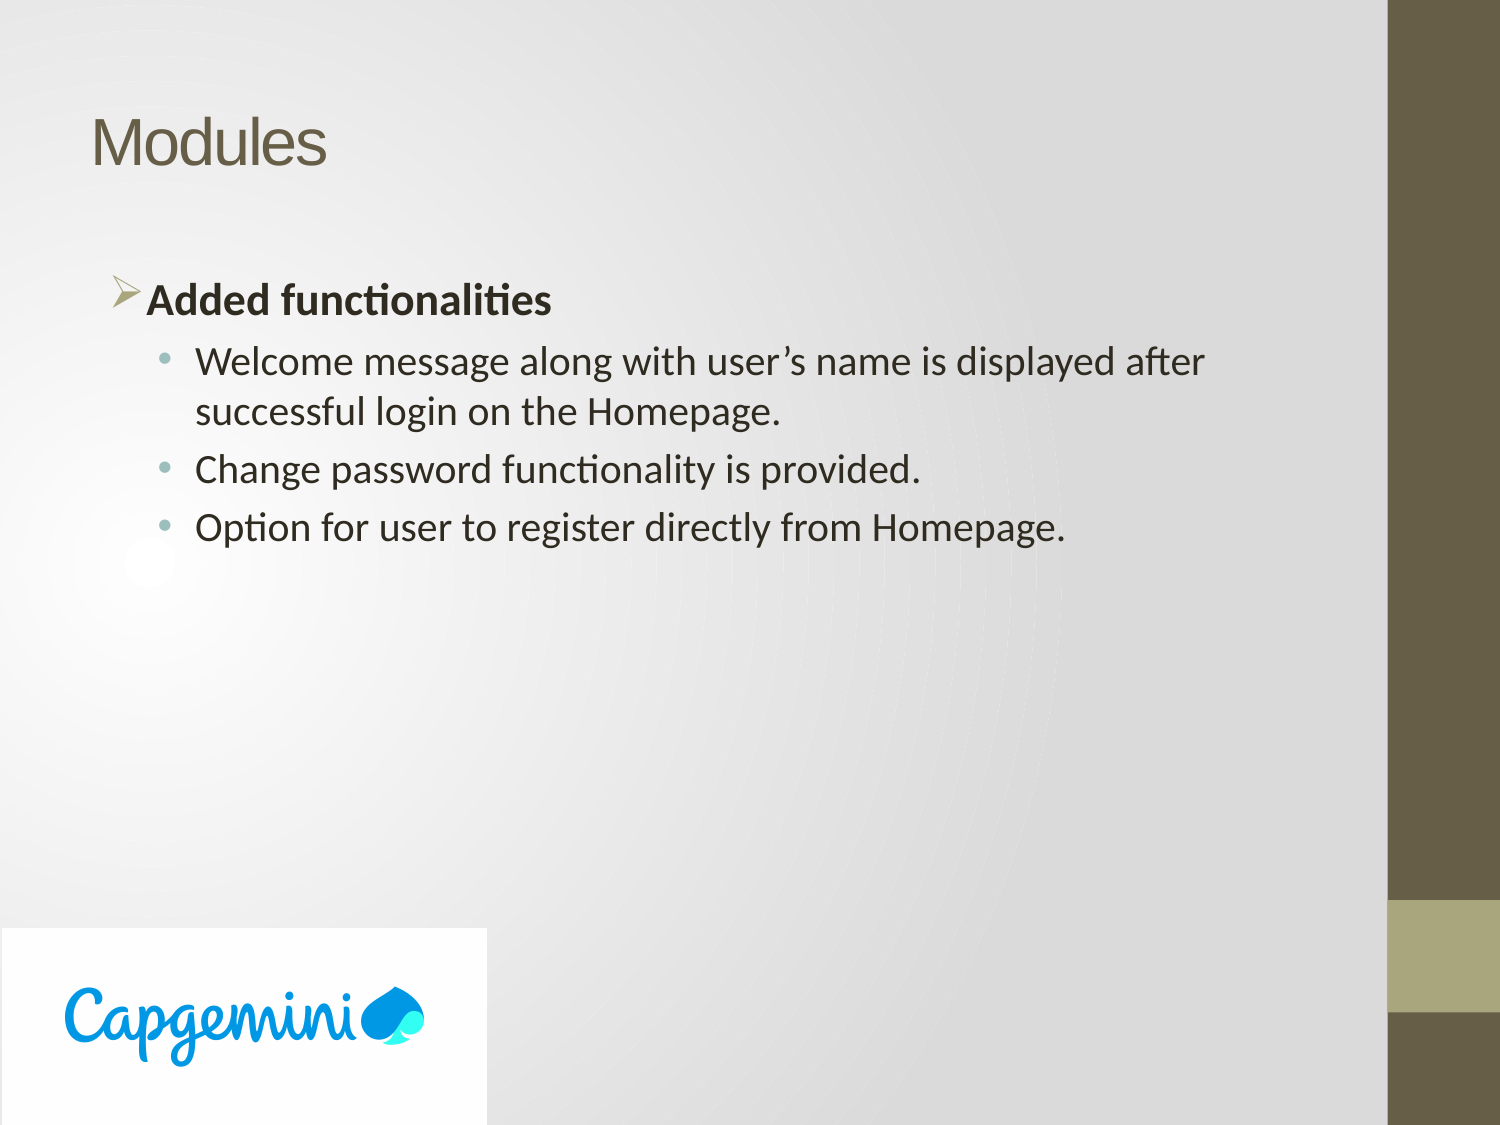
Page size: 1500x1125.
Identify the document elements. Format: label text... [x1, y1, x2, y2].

picture [1, 928, 487, 1125]
list Added functionalities Welcome message along with user’s name is displayed after successful login on the Homepage. Change password functionality is provided. Option for user to register directly from Homepage. [75, 262, 1325, 1050]
title Modules [75, 45, 1325, 233]
